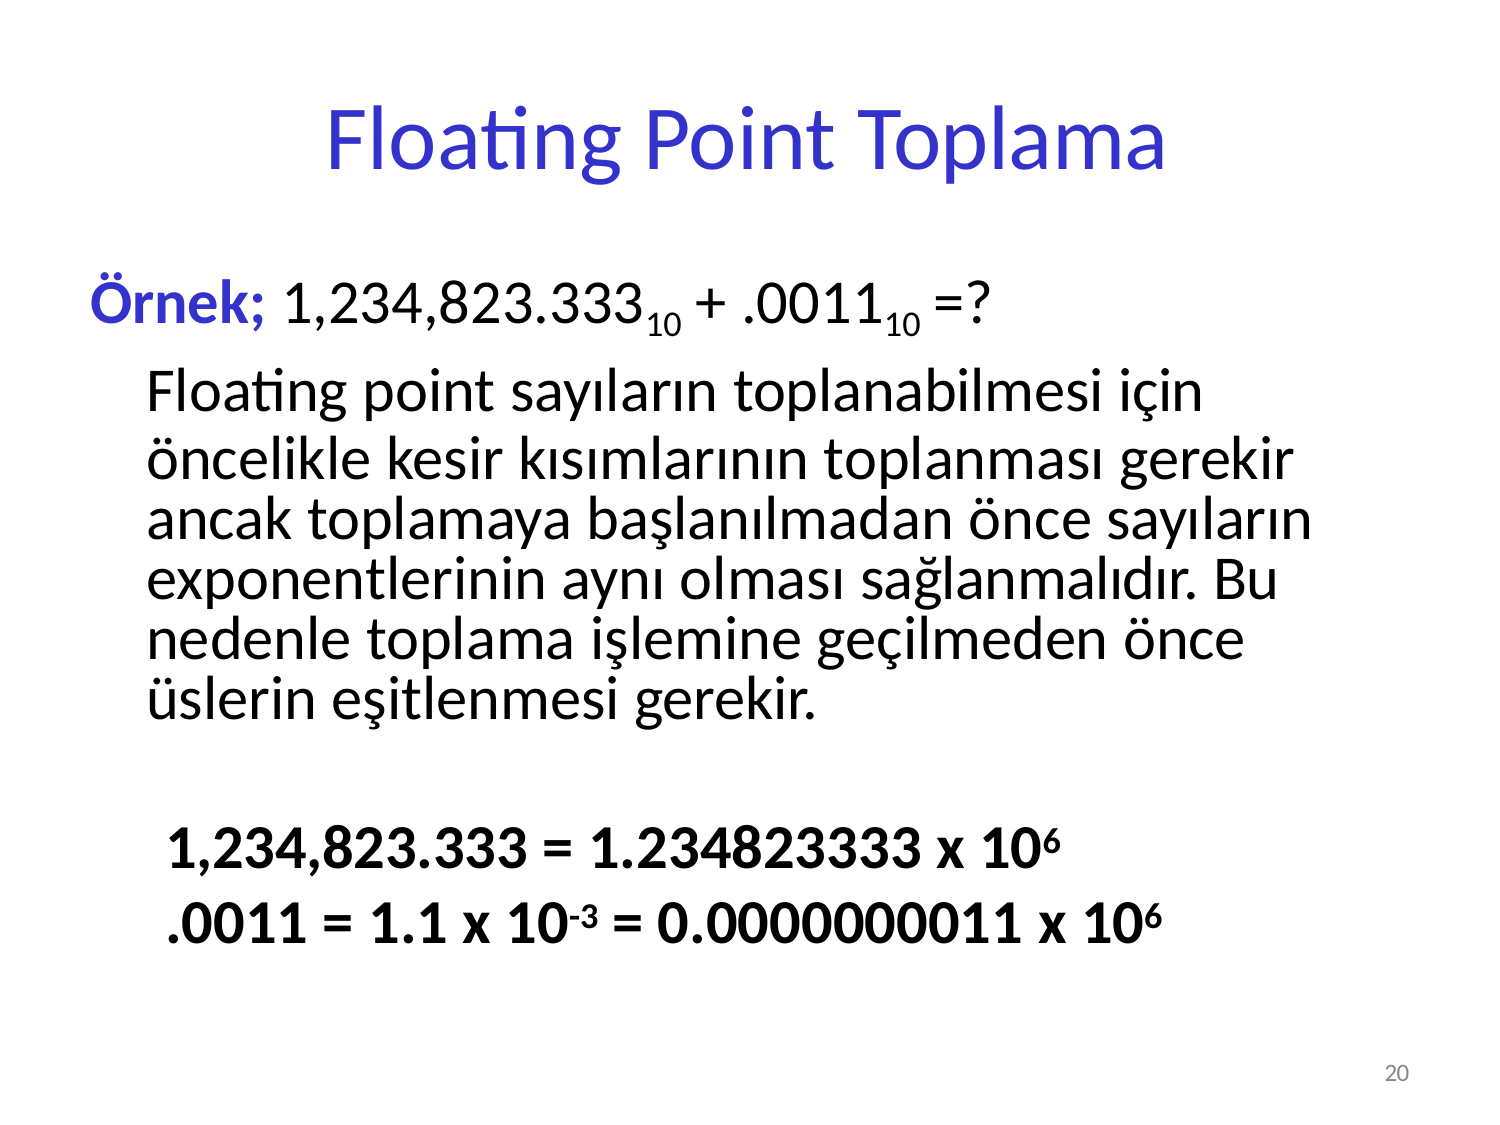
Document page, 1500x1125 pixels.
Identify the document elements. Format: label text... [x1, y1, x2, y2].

slide_number 20 [1378, 1060, 1419, 1125]
list Örnek; 1,234,823.33310 + .001110 =? Floating point sayıların toplanabilmesi için öncelikle kesir kısımlarının toplanması gerekir ancak toplamaya başlanılmadan önce sayıların exponentlerinin aynı olması sağlanmalıdır. Bu nedenle toplama işlemine geçilmeden önce üslerin eşitlenmesi gerekir. 1,234,823.333 = 1.234823333 x 106 .0011 = 1.1 x 10-3 = 0.0000000011 x 106 [87, 230, 1398, 957]
title Floating Point Toplama [323, 75, 1177, 230]
